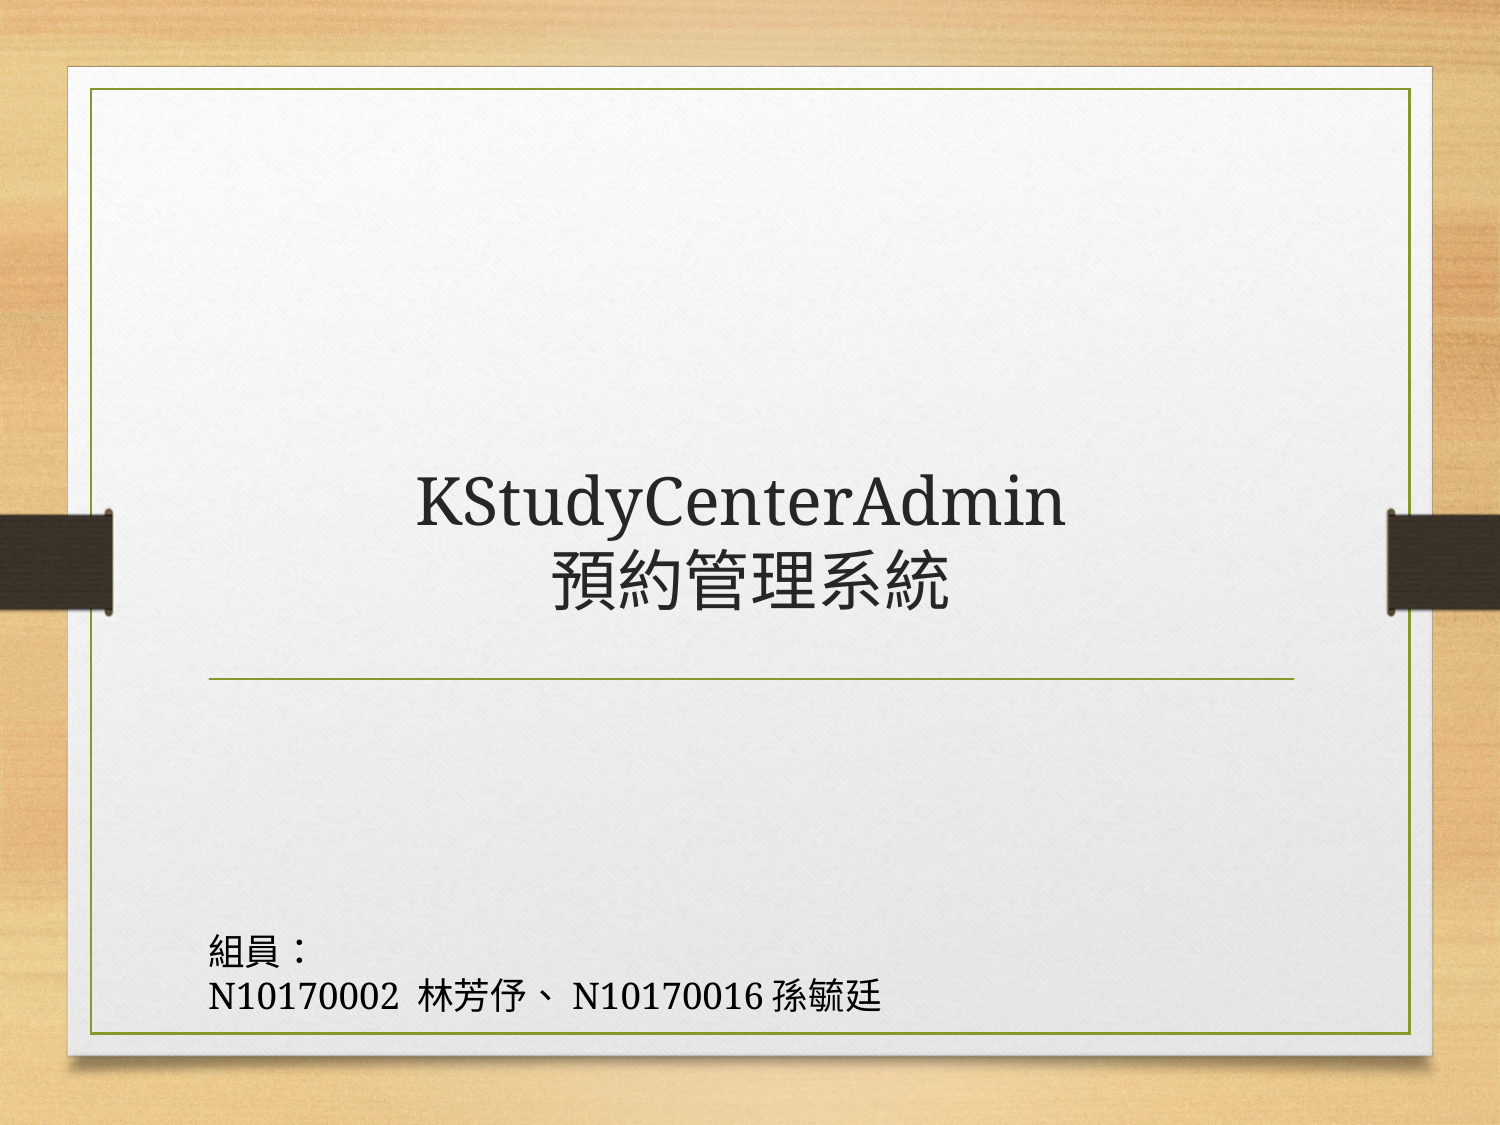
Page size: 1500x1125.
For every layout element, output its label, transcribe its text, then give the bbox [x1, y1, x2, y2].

picture [0, 0, 1500, 1125]
title KStudyCenterAdmin 預約管理系統 [193, 148, 1309, 921]
list 組員： N10170002 林芳伃、N10170016孫毓廷 [193, 921, 1309, 1025]
